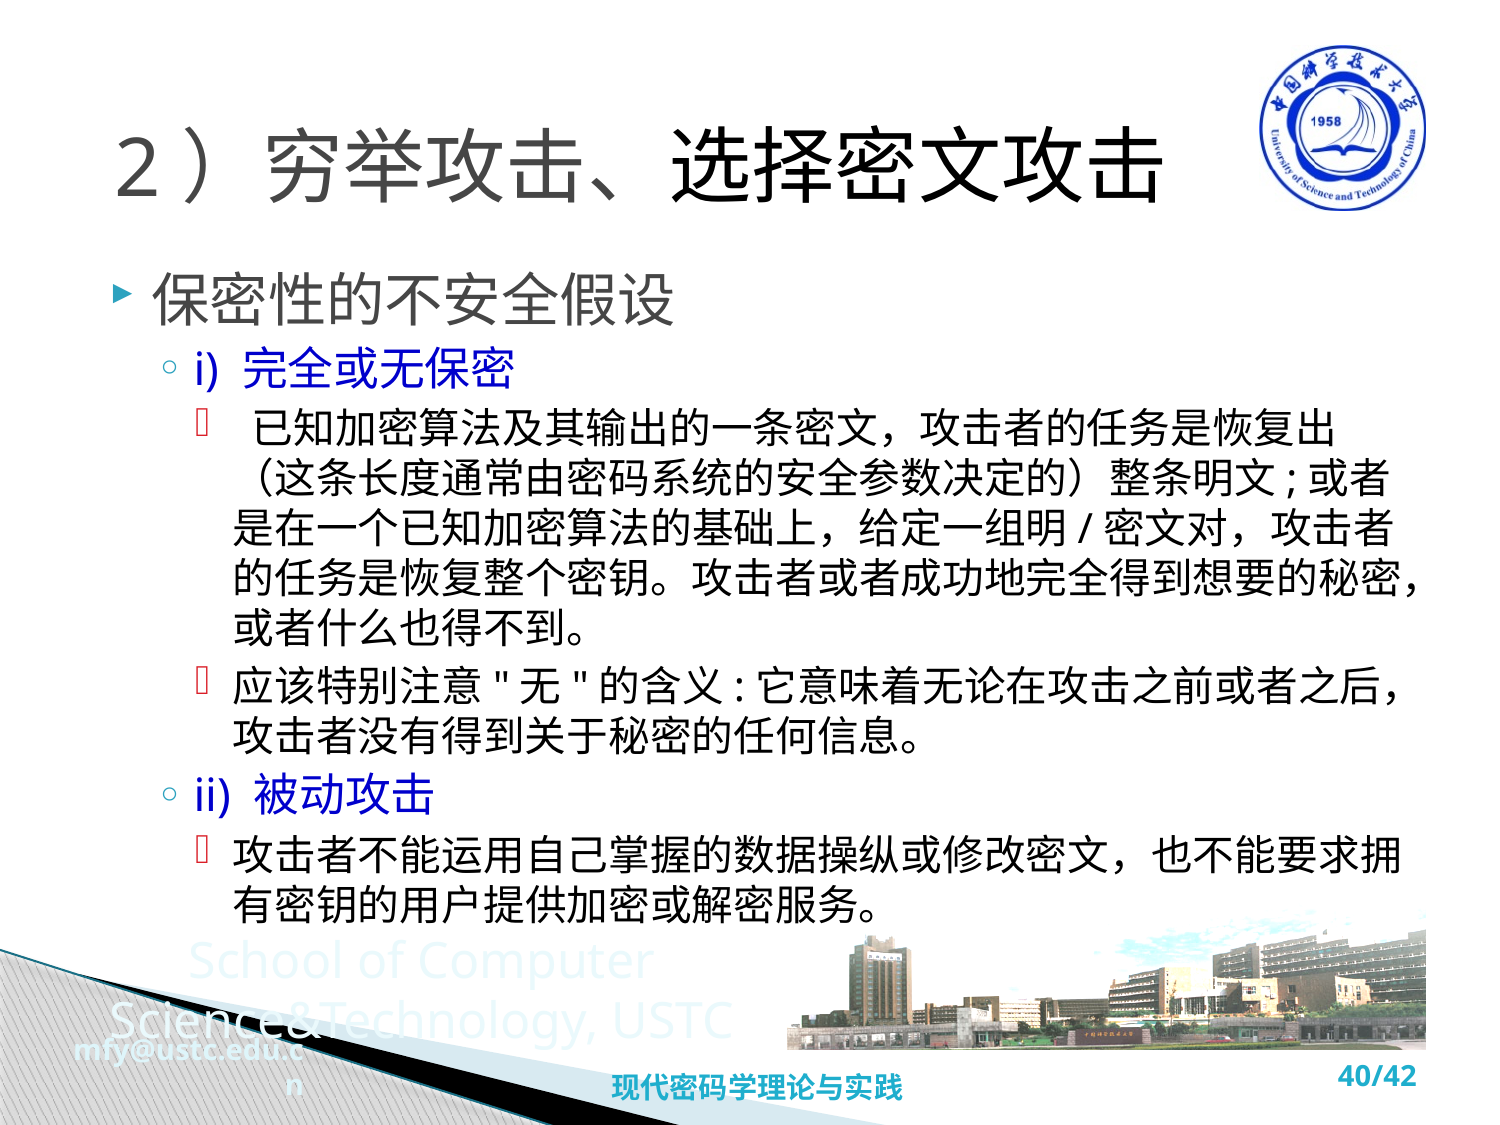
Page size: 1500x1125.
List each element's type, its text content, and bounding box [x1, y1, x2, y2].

text_box 2）穷举攻击、选择密文攻击 [100, 105, 1294, 220]
list 保密性的不安全假设 i) 完全或无保密 已知加密算法及其输出的一条密文，攻击者的任务是恢复出（这条长度通常由密码系统的安全参数决定的）整条明文;或者是在一个已知加密算法的基础上，给定一组明/密文对，攻击者的任务是恢复整个密钥。攻击者或者成功地完全得到想要的秘密，或者什么也得不到。 应该特别注意"无"的含义:它意味着无论在攻击之前或者之后，攻击者没有得到关于秘密的任何信息。 ii) 被动攻击 攻击者不能运用自己掌握的数据操纵或修改密文，也不能要求拥有密钥的用户提供加密或解密服务。 [76, 255, 1427, 971]
picture [1259, 45, 1426, 211]
slide_number 9/60 [787, 971, 1426, 1050]
